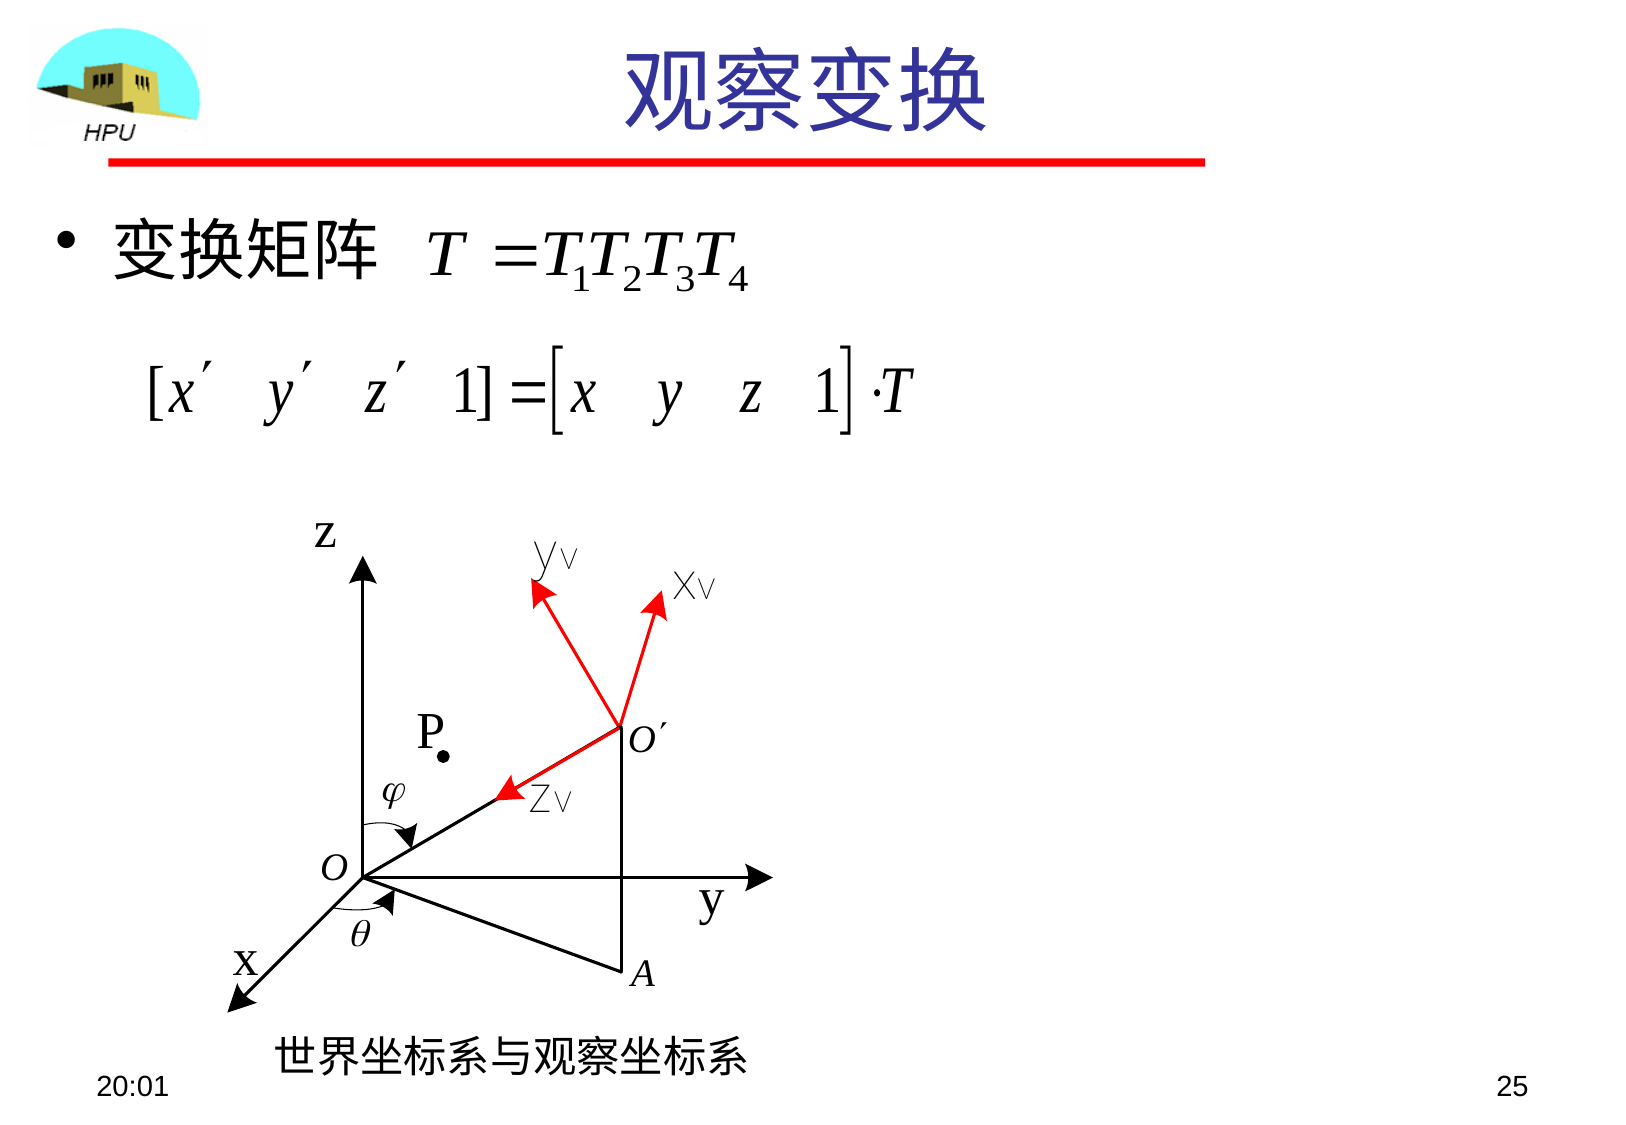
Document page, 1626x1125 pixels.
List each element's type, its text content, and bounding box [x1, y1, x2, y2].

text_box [140, 339, 933, 453]
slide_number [80, 1059, 461, 1113]
slide_number 25 [1164, 1059, 1544, 1113]
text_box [413, 209, 767, 312]
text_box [173, 462, 856, 1100]
list 变换矩阵 [40, 200, 1598, 1050]
title 观察变换 [27, 12, 1585, 163]
